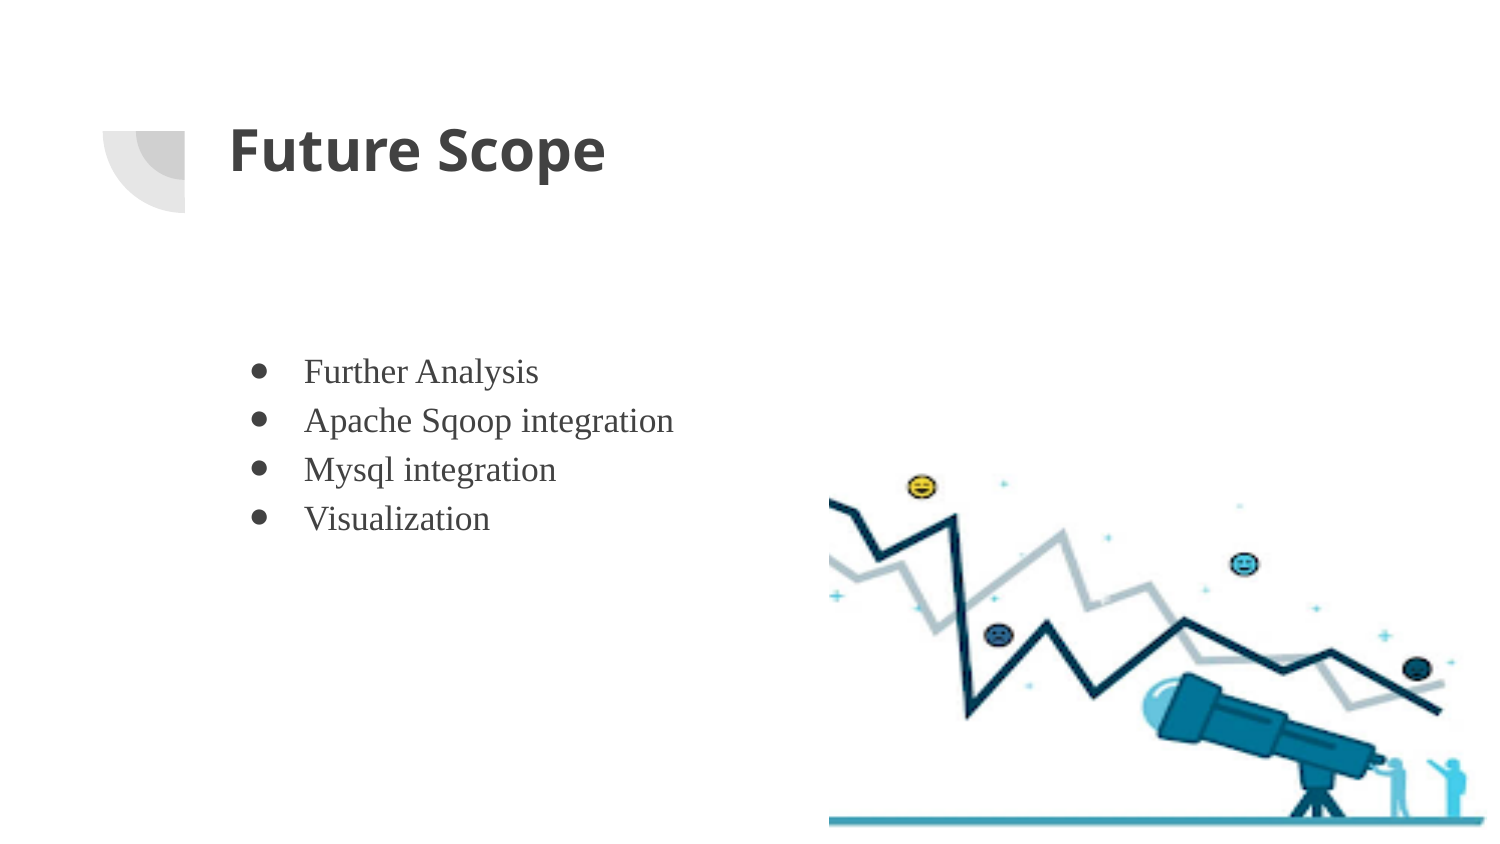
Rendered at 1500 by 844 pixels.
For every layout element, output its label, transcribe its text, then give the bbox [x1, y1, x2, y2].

picture [828, 421, 1488, 830]
text_box Further Analysis Apache Sqoop integration Mysql integration Visualization [213, 326, 805, 630]
text_box Future Scope [213, 98, 1368, 263]
